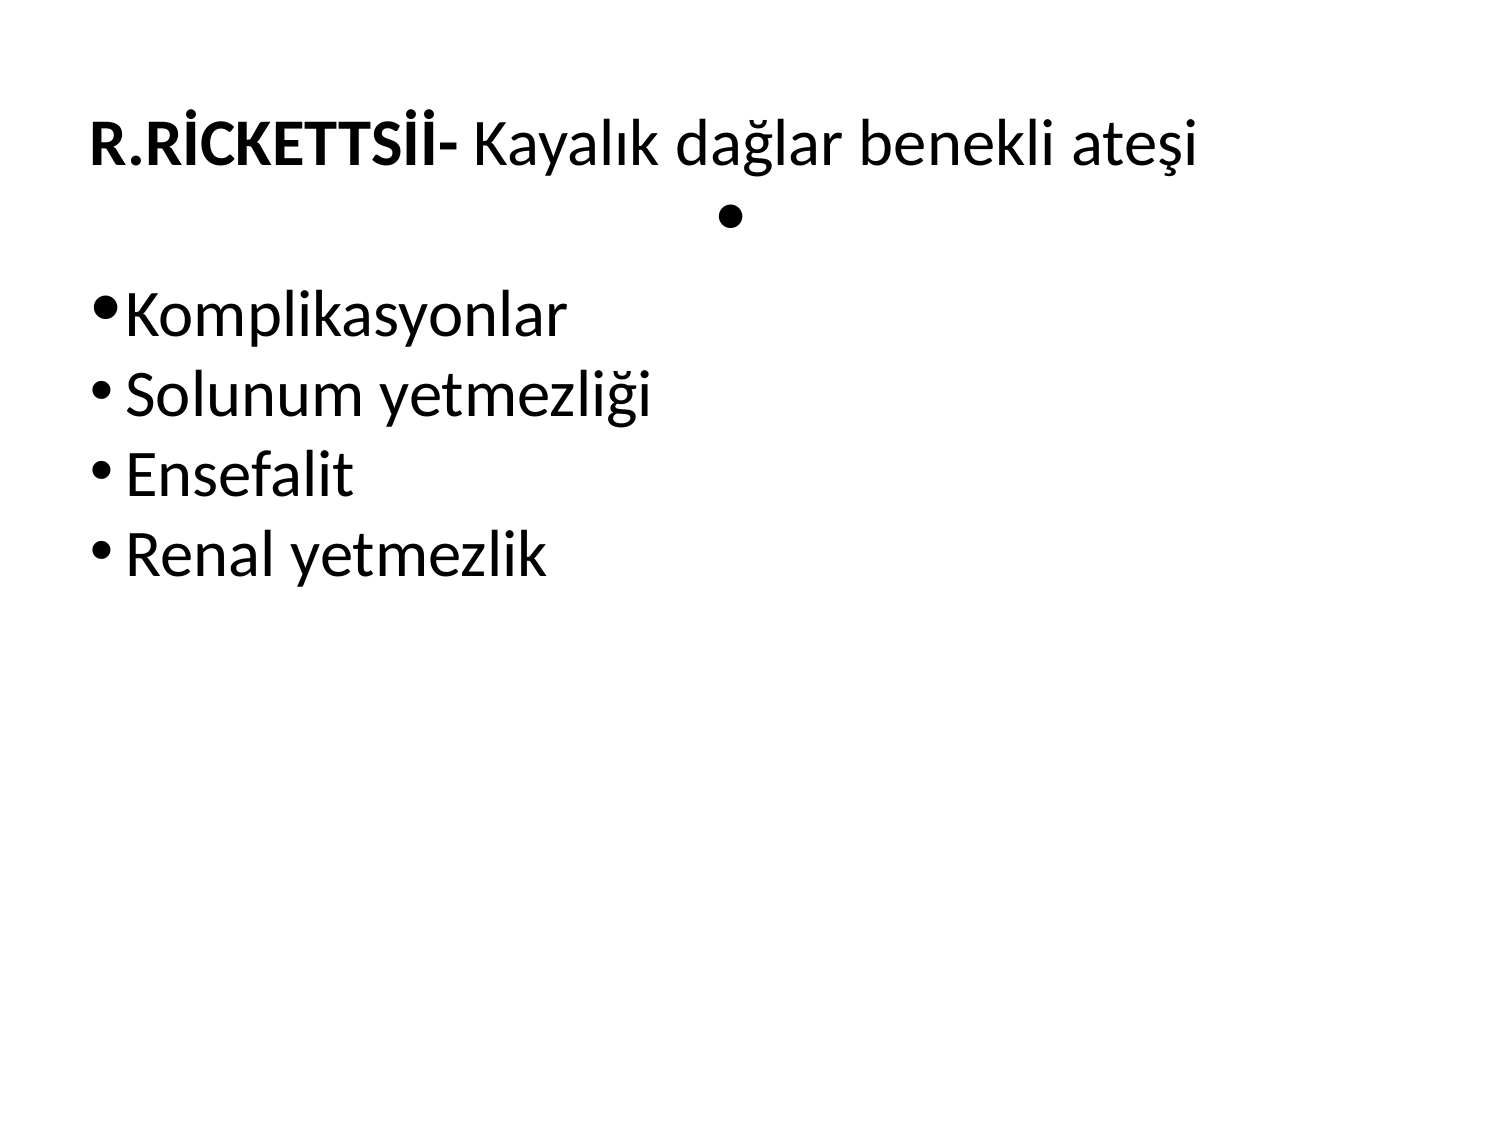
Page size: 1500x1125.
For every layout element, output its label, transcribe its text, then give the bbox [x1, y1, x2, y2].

text_box Komplikasyonlar Solunum yetmezliği Ensefalit Renal yetmezlik [74, 262, 1425, 1005]
text_box R.RİCKETTSİİ- Kayalık dağlar benekli ateşi [74, 45, 1425, 233]
